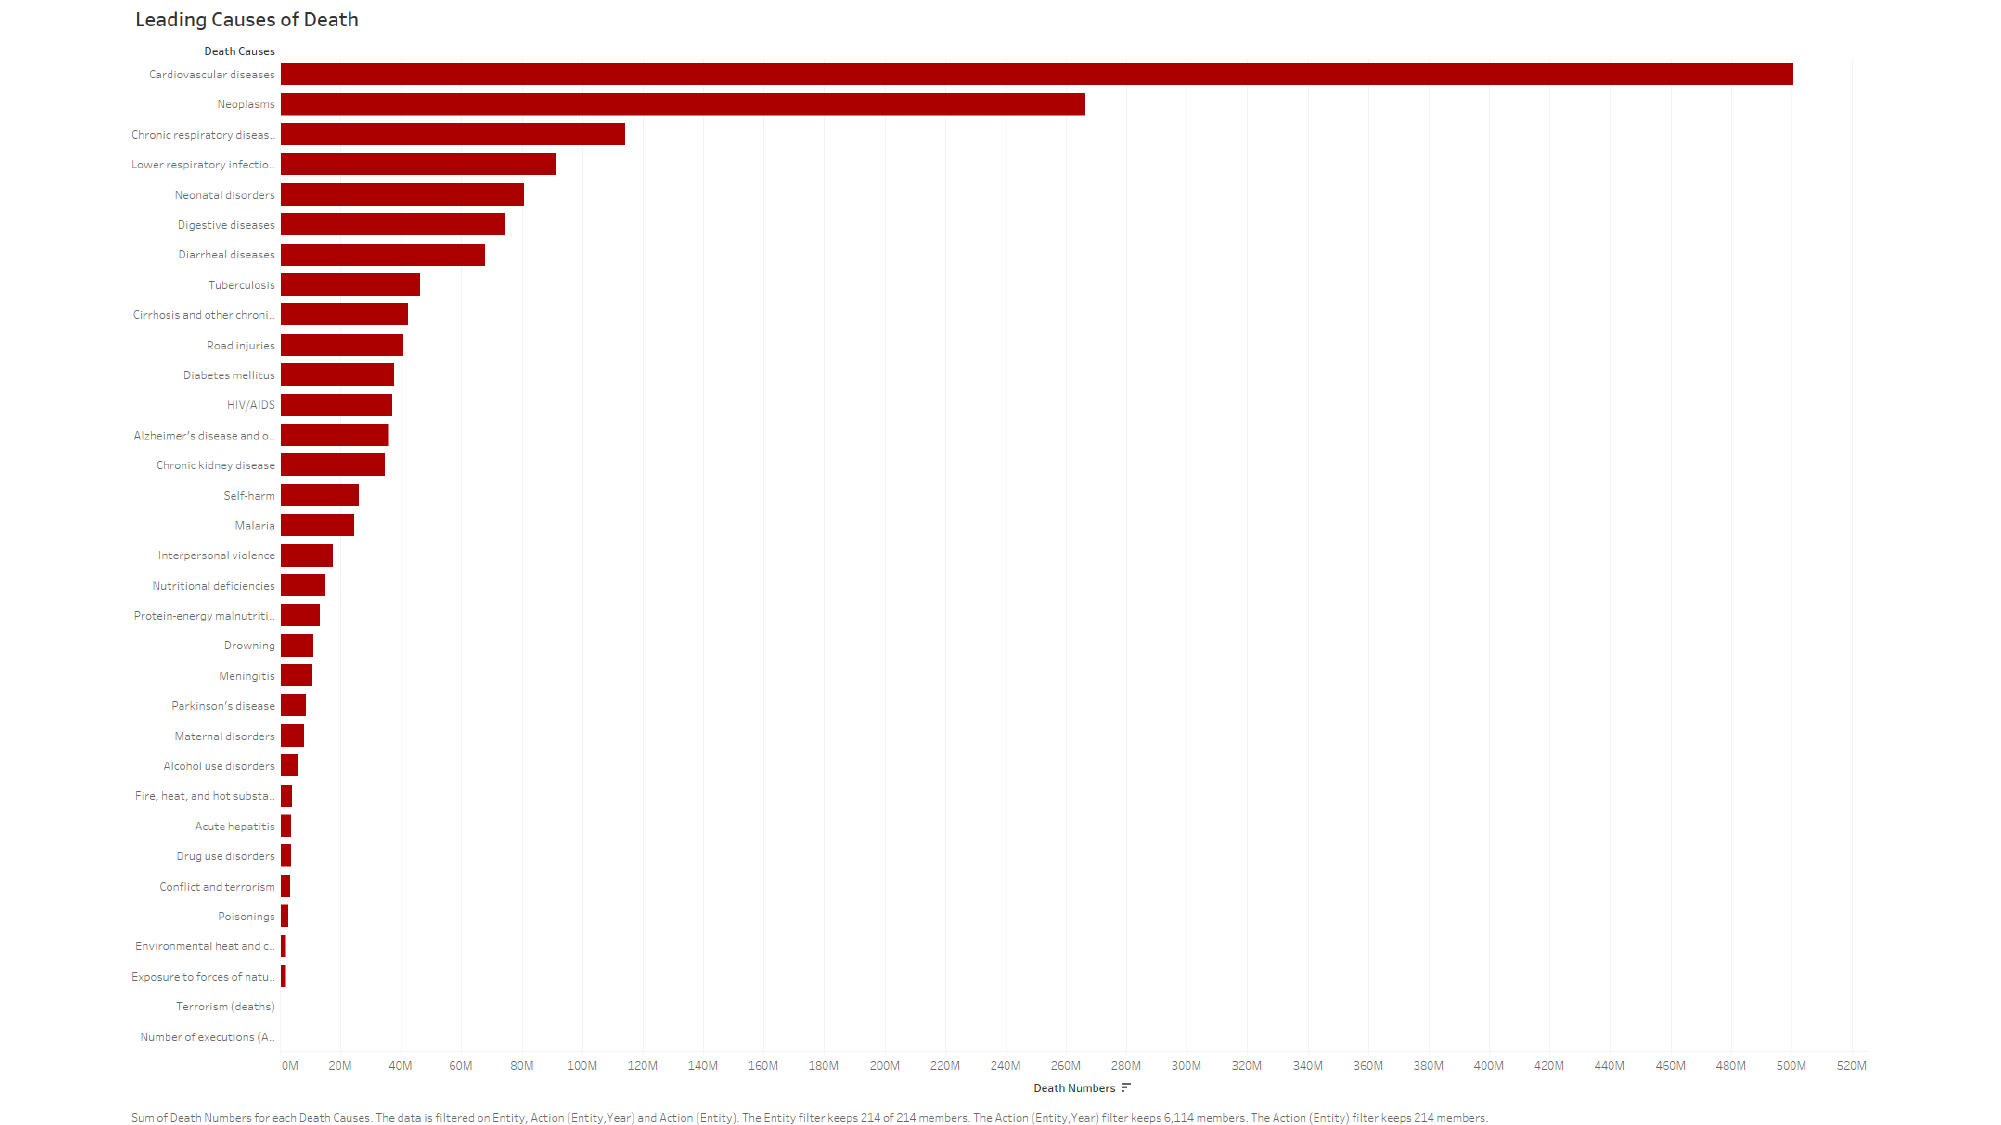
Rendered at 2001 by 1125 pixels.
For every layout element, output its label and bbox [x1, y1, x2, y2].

picture [131, 0, 1869, 1125]
